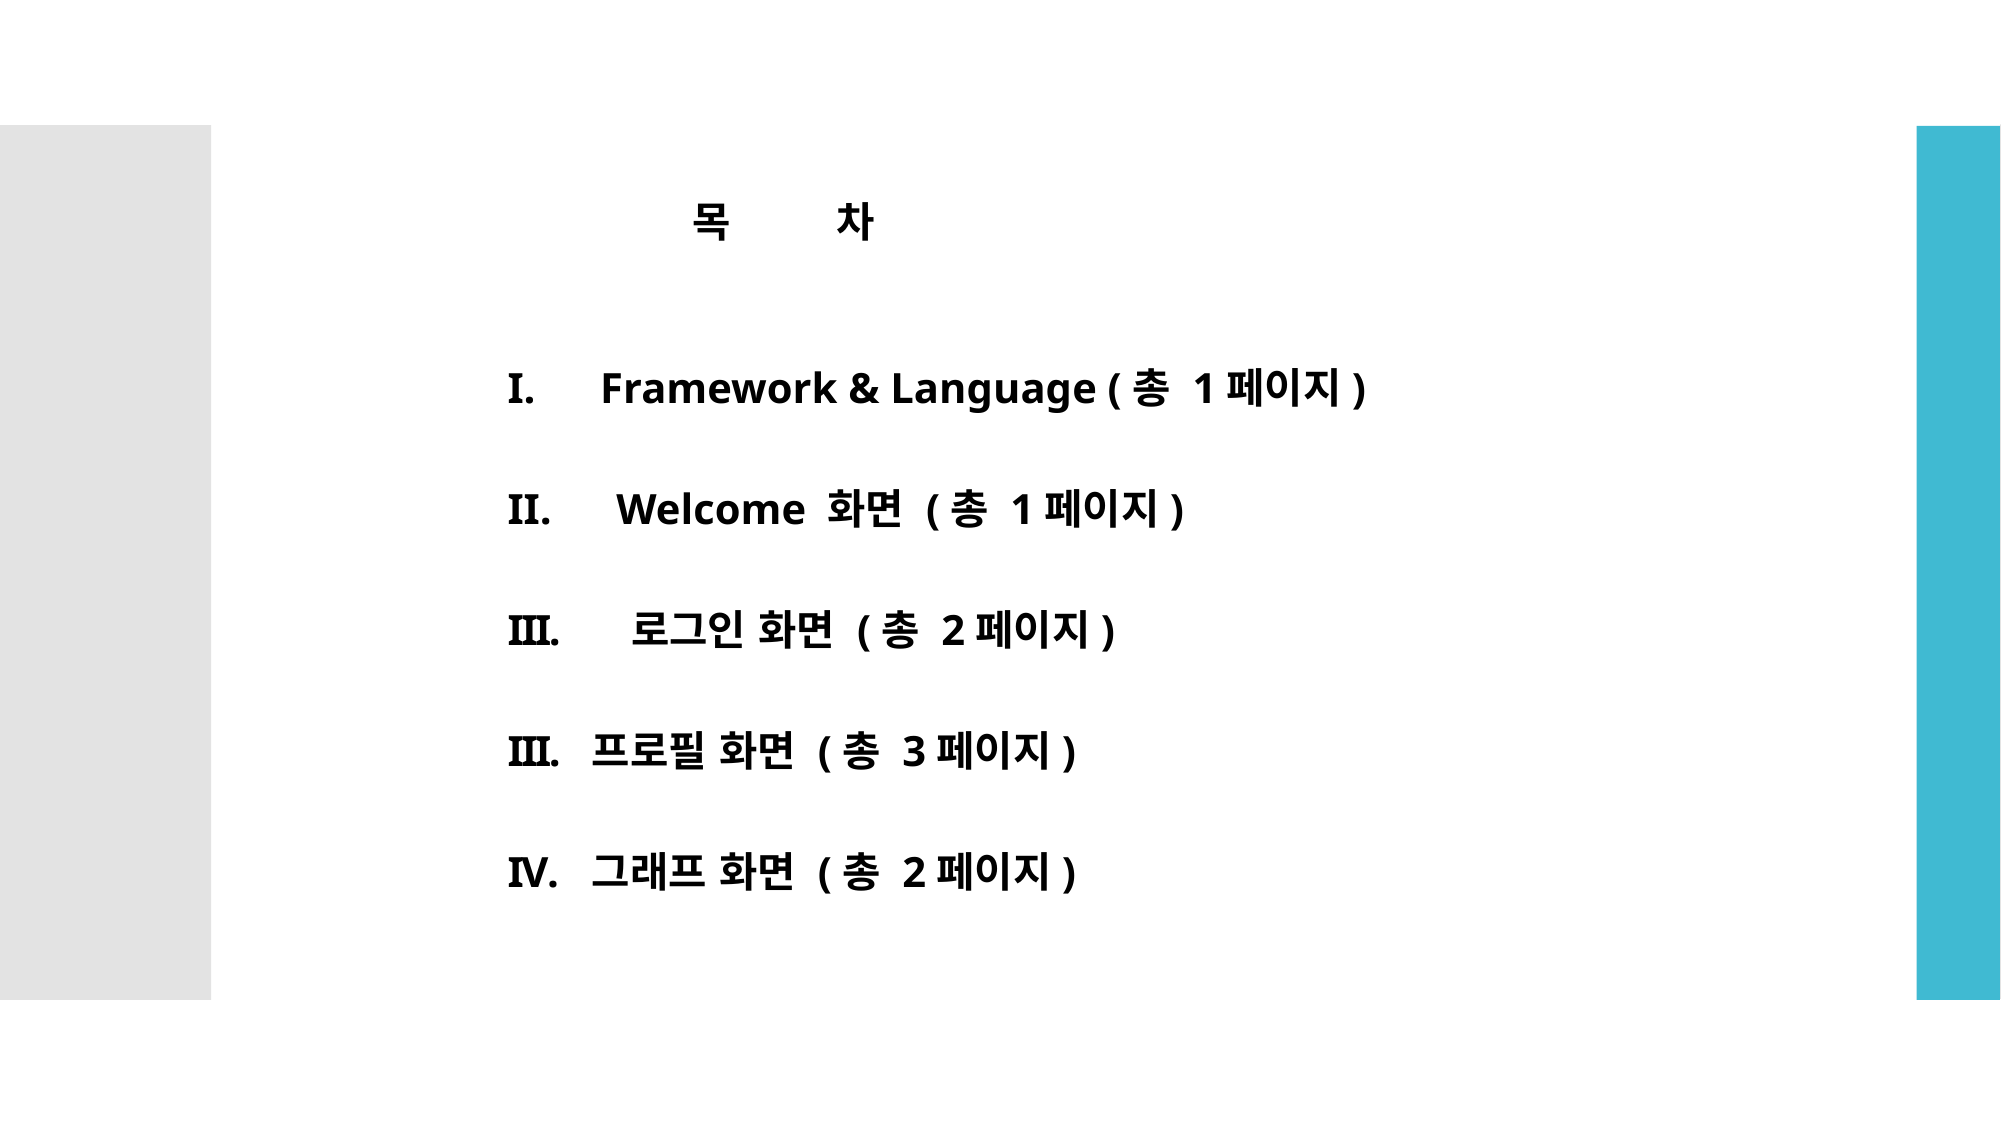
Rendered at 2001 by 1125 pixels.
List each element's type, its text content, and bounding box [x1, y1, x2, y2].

text_box [0, 0, 2000, 1125]
text_box [1916, 125, 2000, 1001]
text_box 목 차 [528, 188, 1041, 254]
text_box Framework & Language (총 1페이지) Welcome 화면 (총 1페이지) 로그인 화면 (총 2페이지) 프로필 화면 (총 3페이지) 그래프 화면 (총 2페이지) [492, 304, 1685, 976]
text_box [0, 124, 212, 1001]
